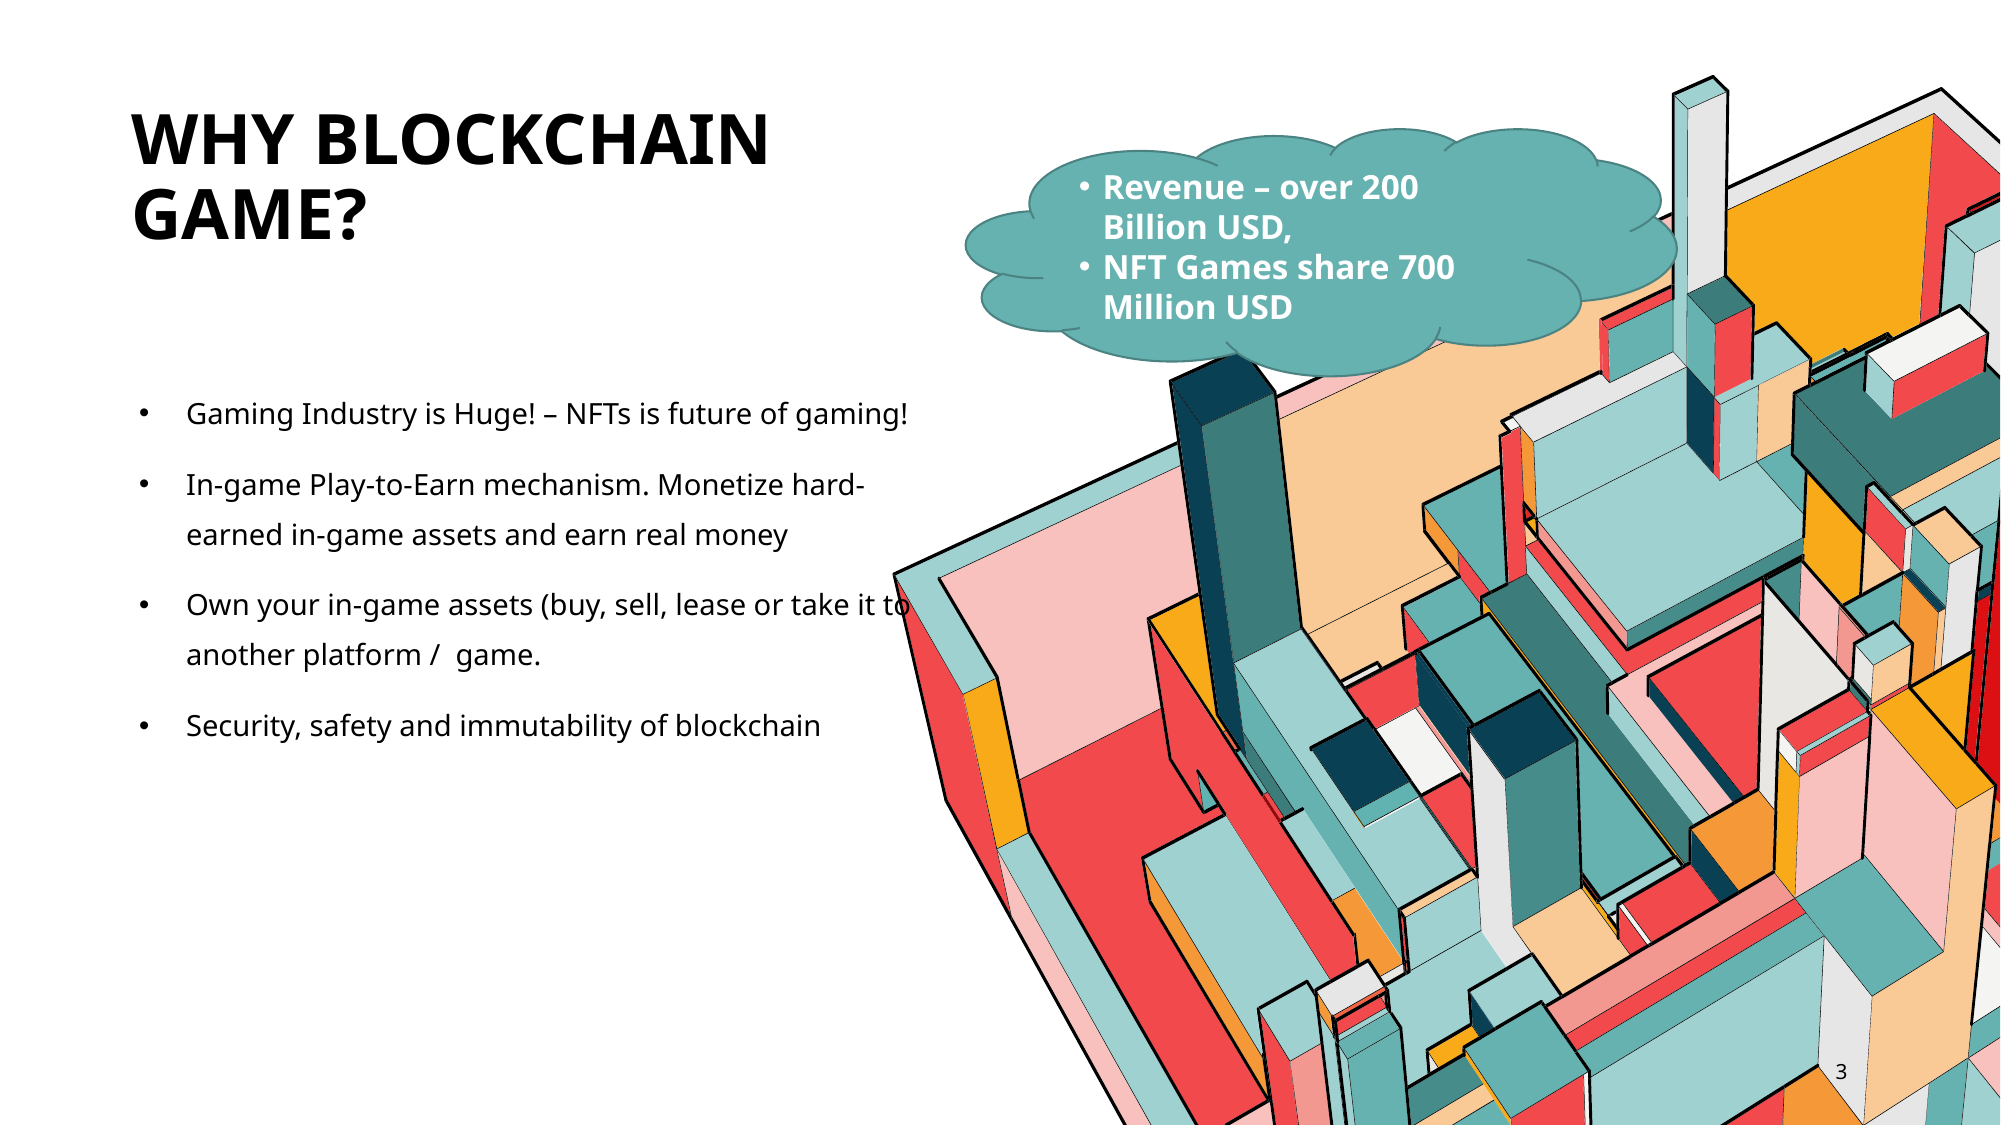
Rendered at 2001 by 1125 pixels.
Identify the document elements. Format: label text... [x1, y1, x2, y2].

title Why Blockchain Game? [116, 71, 869, 289]
slide_number 3 [1412, 1042, 1863, 1103]
text_box Revenue – over 200 Billion USD, NFT Games share 700 Million USD [964, 128, 1678, 378]
list Gaming Industry is Huge! – NFTs is future of gaming! In-game Play-to-Earn mechanism. Monetize hard-earned in-game assets and earn real money Own your in-game assets (buy, sell, lease or take it to another platform / game. Security, safety and immutability of blockchain [124, 372, 934, 829]
